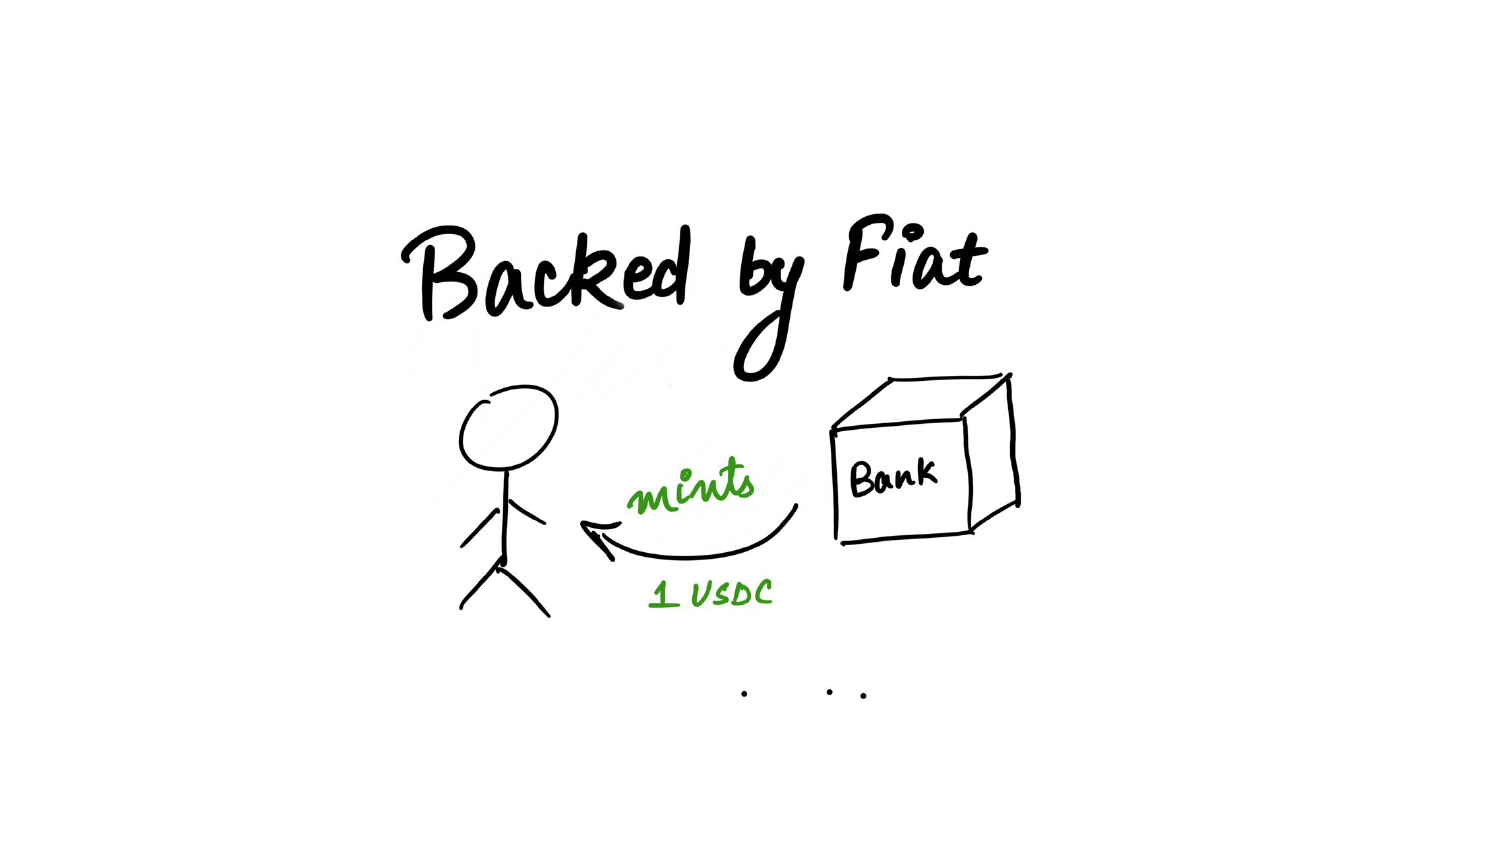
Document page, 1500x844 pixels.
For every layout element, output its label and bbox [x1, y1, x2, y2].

picture [328, 127, 1172, 716]
